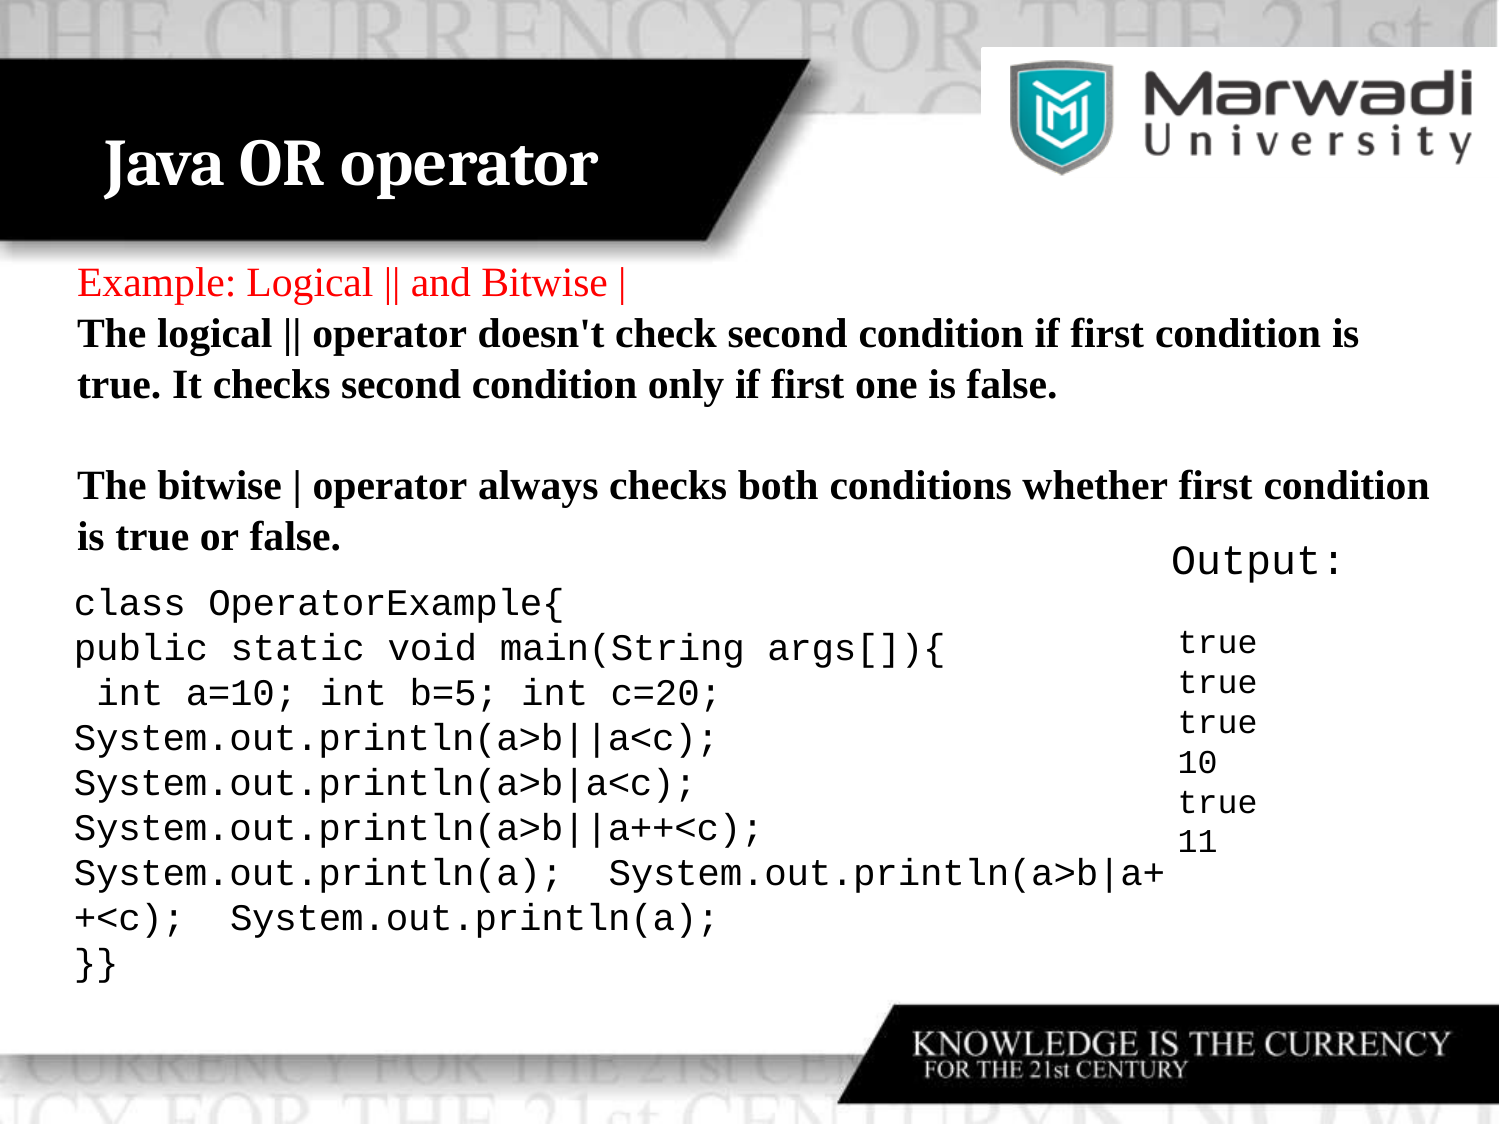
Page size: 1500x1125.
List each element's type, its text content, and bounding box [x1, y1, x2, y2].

text_box true true true 10 true 11 [1175, 618, 1313, 860]
text_box Example: Logical || and Bitwise | The logical || operator doesn't check second condition if first condition is true. It checks second condition only if first one is false. The bitwise | operator always checks both conditions whether first condition is true or false. [75, 252, 1463, 559]
title Java OR operator [102, 116, 622, 307]
text_box class OperatorExample{ public static void main(String args[]){ int a=10; int b=5; int c=20; System.out.println(a>b||a<c); System.out.println(a>b|a<c); System.out.println(a>b||a++<c); System.out.println(a); System.out.println(a>b|a++<c); System.out.println(a); }} [71, 576, 1170, 984]
picture [0, 0, 1500, 1124]
text_box Output: [1169, 530, 1467, 583]
